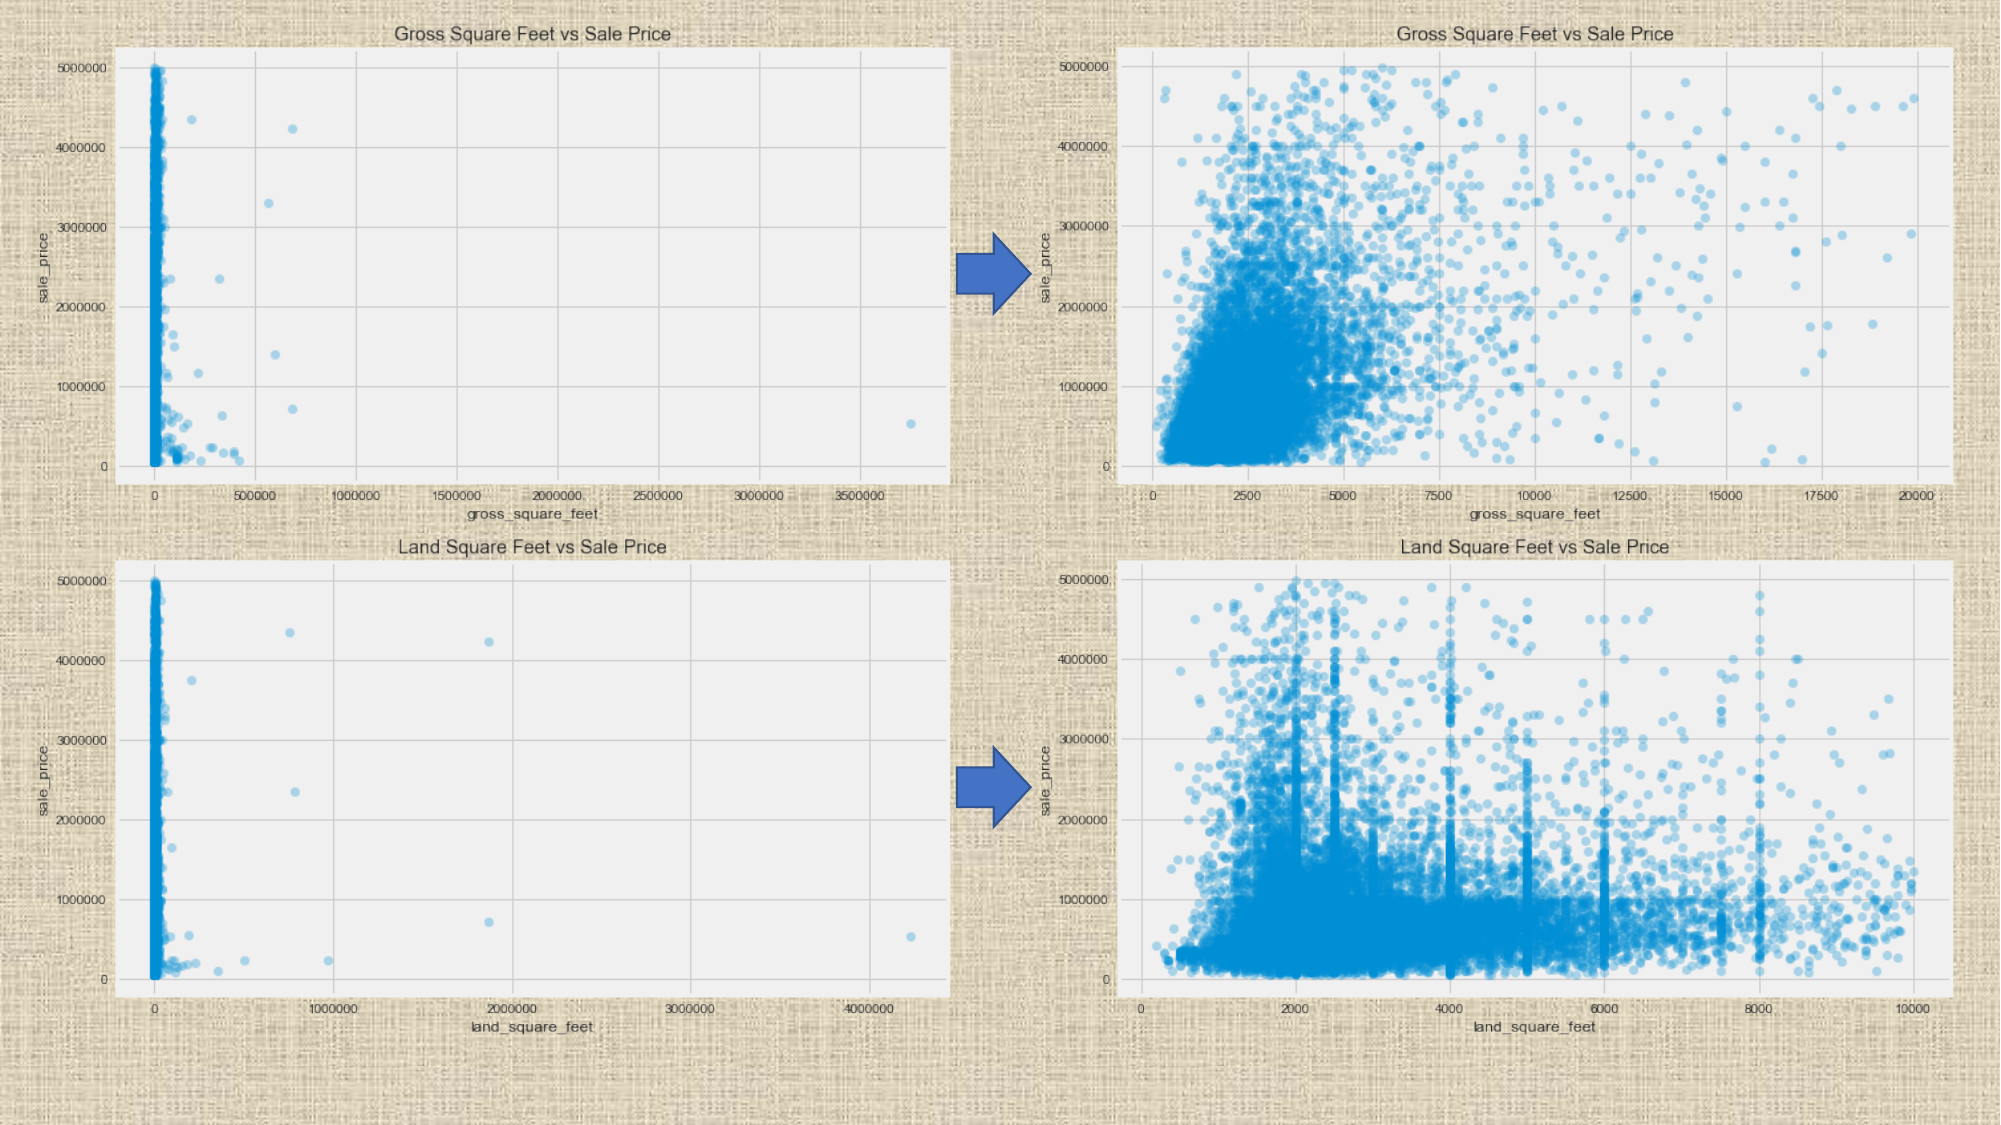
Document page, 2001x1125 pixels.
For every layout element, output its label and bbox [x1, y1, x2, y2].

text_box [957, 744, 1030, 830]
text_box [957, 231, 1030, 317]
picture [0, 0, 2000, 1125]
